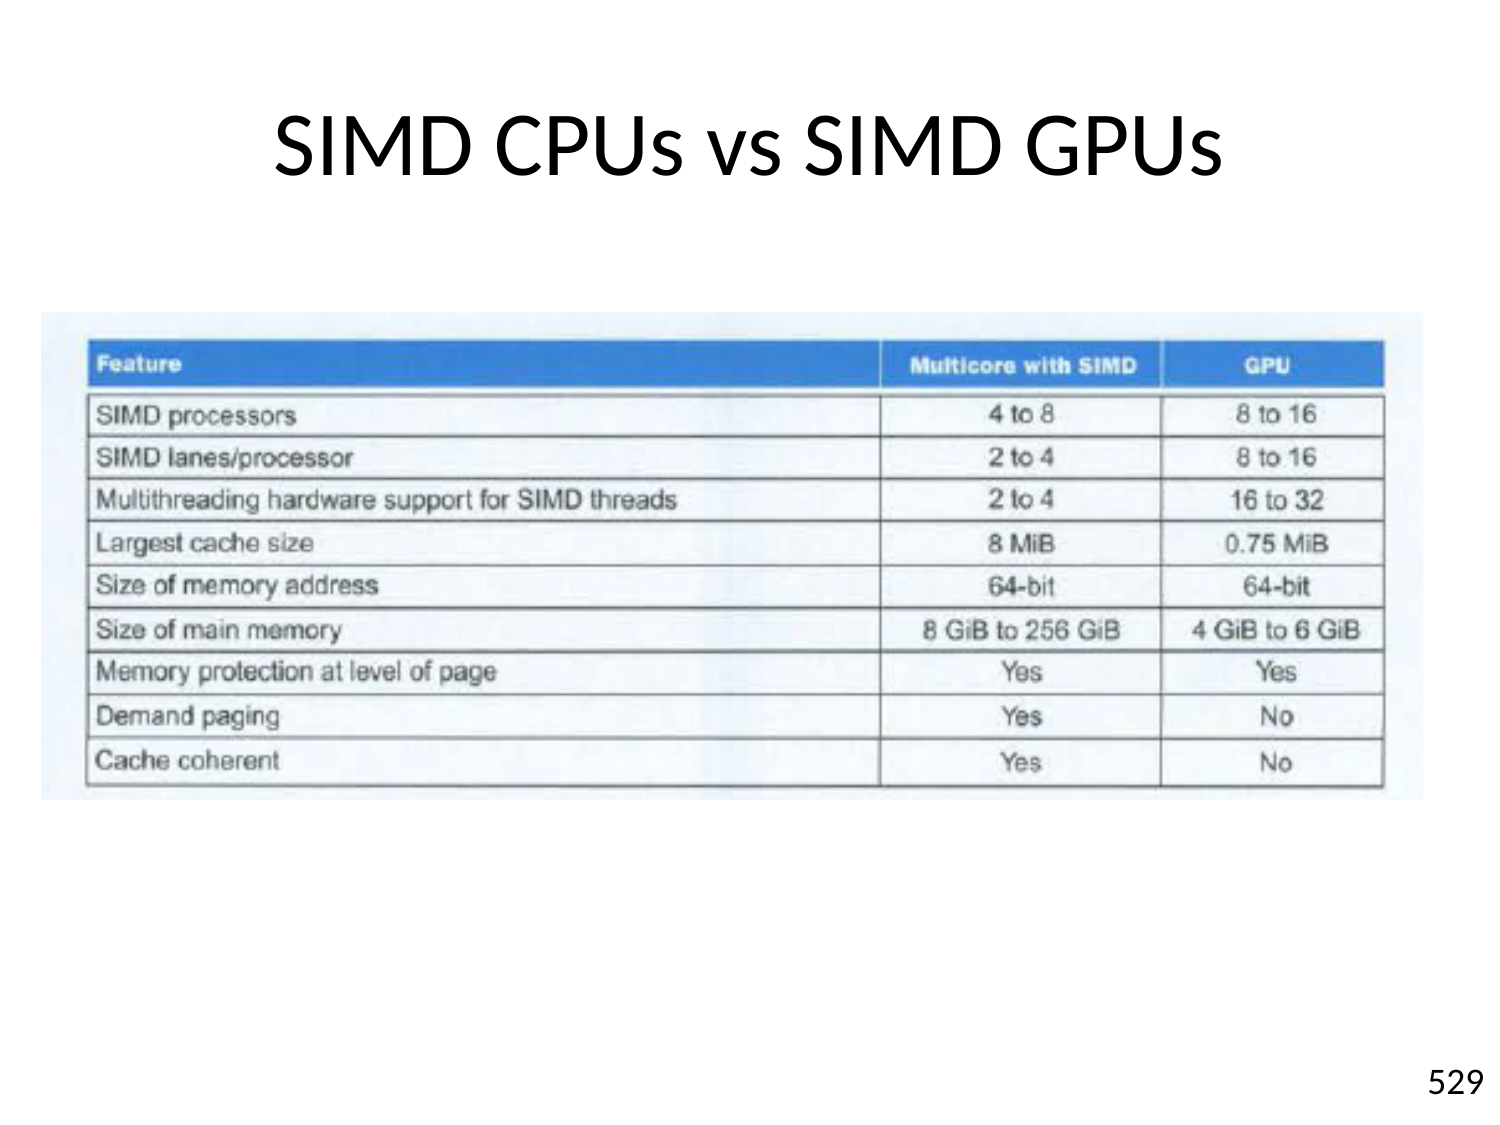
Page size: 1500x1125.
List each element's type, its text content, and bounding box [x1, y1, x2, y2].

picture [40, 312, 1424, 801]
text_box 529 [1412, 1049, 1500, 1110]
title SIMD CPUs vs SIMD GPUs [75, 45, 1425, 233]
